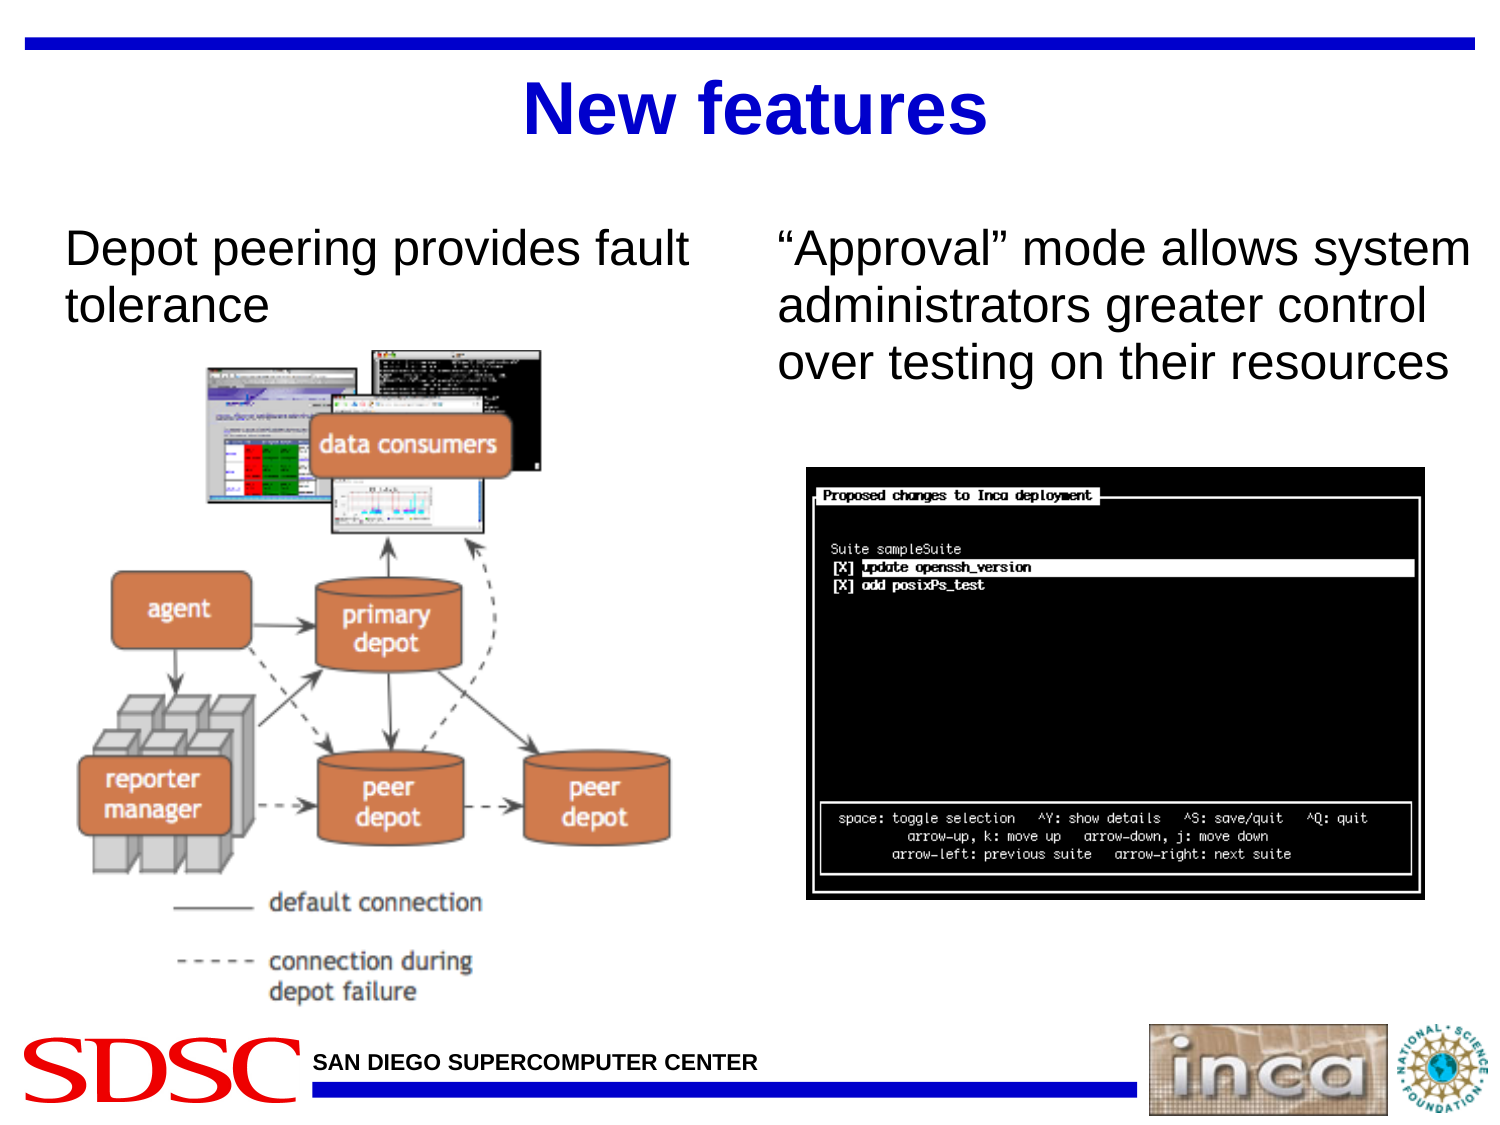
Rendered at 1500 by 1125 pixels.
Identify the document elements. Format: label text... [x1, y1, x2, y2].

picture [1397, 1024, 1488, 1113]
picture [74, 350, 676, 1013]
picture [1149, 1024, 1388, 1116]
picture [805, 467, 1426, 901]
picture [24, 1037, 300, 1103]
list “Approval” mode allows system administrators greater control over testing on their resources [761, 211, 1500, 455]
title New features [61, 24, 1451, 197]
list Depot peering provides fault tolerance [49, 211, 713, 388]
